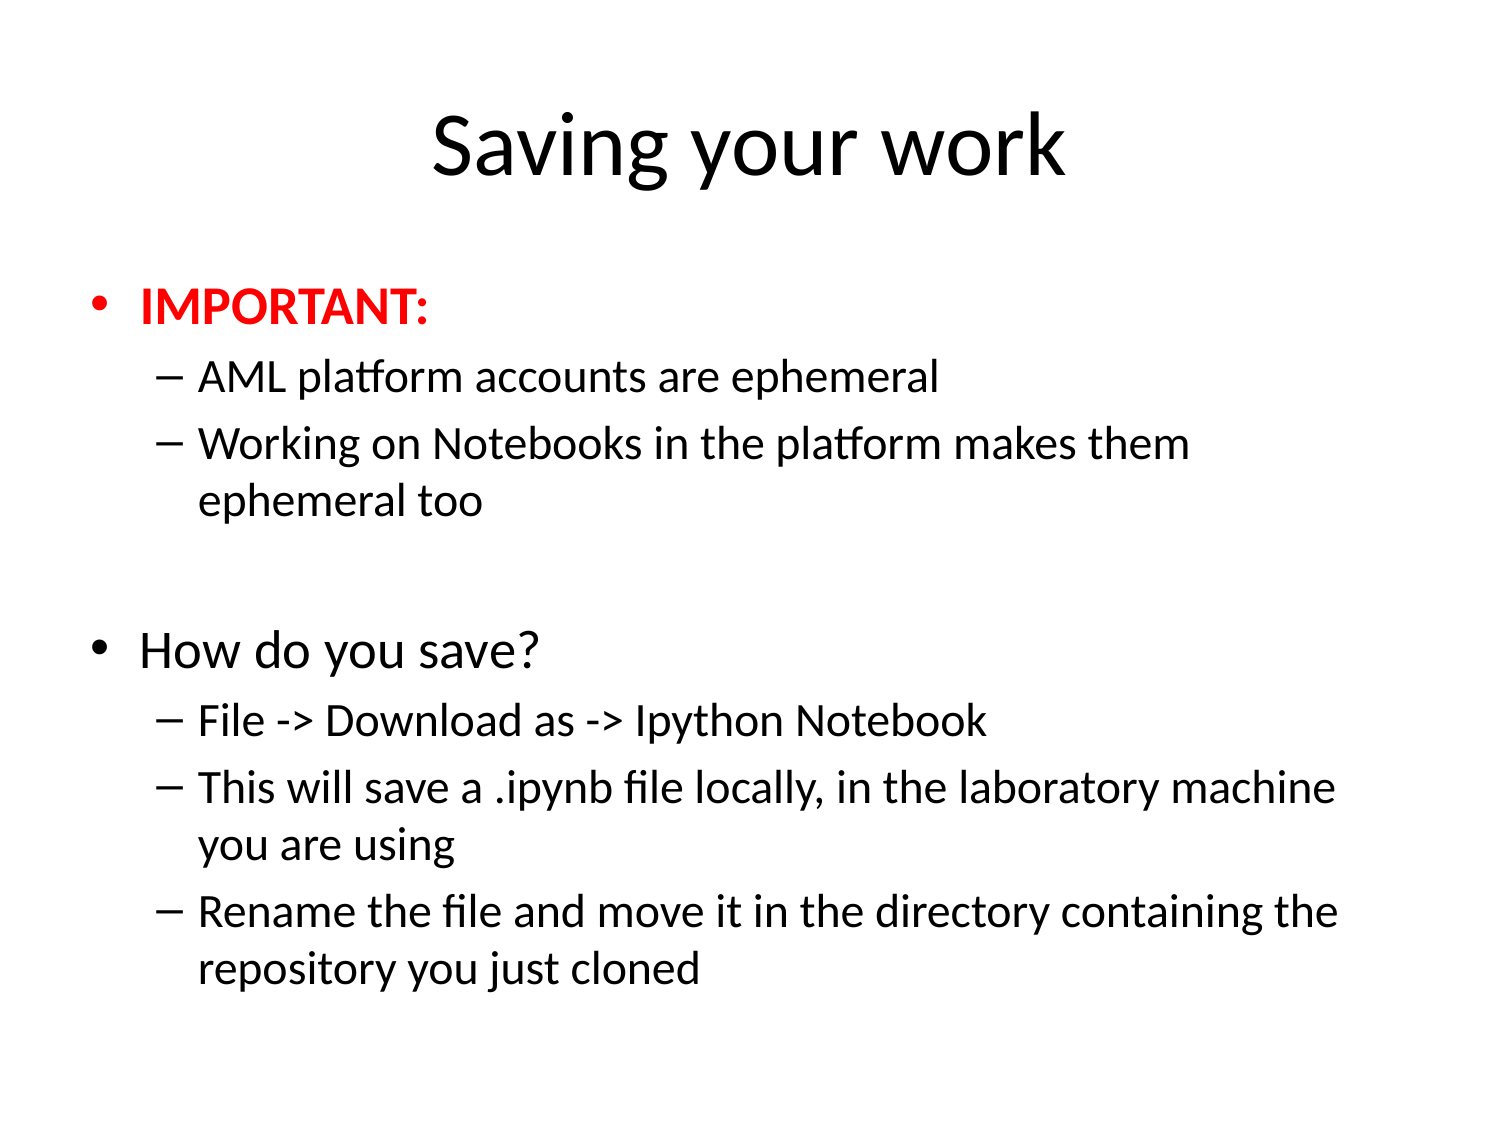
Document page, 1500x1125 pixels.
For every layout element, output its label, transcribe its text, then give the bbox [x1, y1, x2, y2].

list IMPORTANT: AML platform accounts are ephemeral Working on Notebooks in the platform makes them ephemeral too How do you save? File -> Download as -> Ipython Notebook This will save a .ipynb file locally, in the laboratory machine you are using Rename the file and move it in the directory containing the repository you just cloned [75, 262, 1425, 1005]
title Saving your work [75, 45, 1425, 233]
